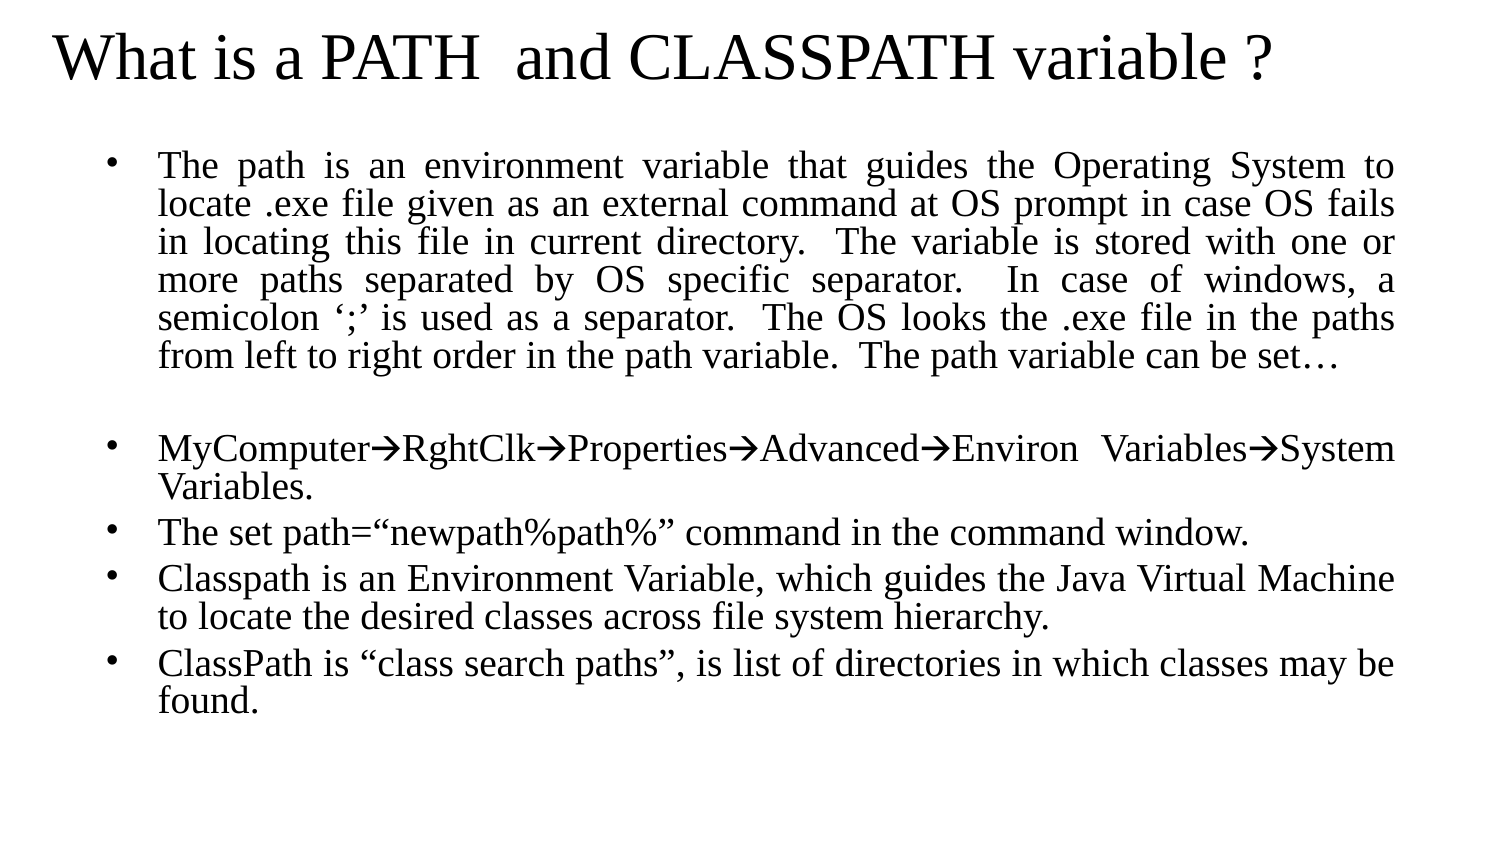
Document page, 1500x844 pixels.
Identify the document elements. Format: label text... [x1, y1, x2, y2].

title What is a PATH and CLASSPATH variable ? [37, 0, 1462, 103]
list The path is an environment variable that guides the Operating System to locate .exe file given as an external command at OS prompt in case OS fails in locating this file in current directory. The variable is stored with one or more paths separated by OS specific separator. In case of windows, a semicolon ‘;’ is used as a separator. The OS looks the .exe file in the paths from left to right order in the path variable. The path variable can be set… MyComputer🡪RghtClk🡪Properties🡪Advanced🡪Environ Variables🡪System Variables. The set path=“newpath%path%” command in the command window. Classpath is an Environment Variable, which guides the Java Virtual Machine to locate the desired classes across file system hierarchy. ClassPath is “class search paths”, is list of directories in which classes may be found. [87, 140, 1412, 788]
